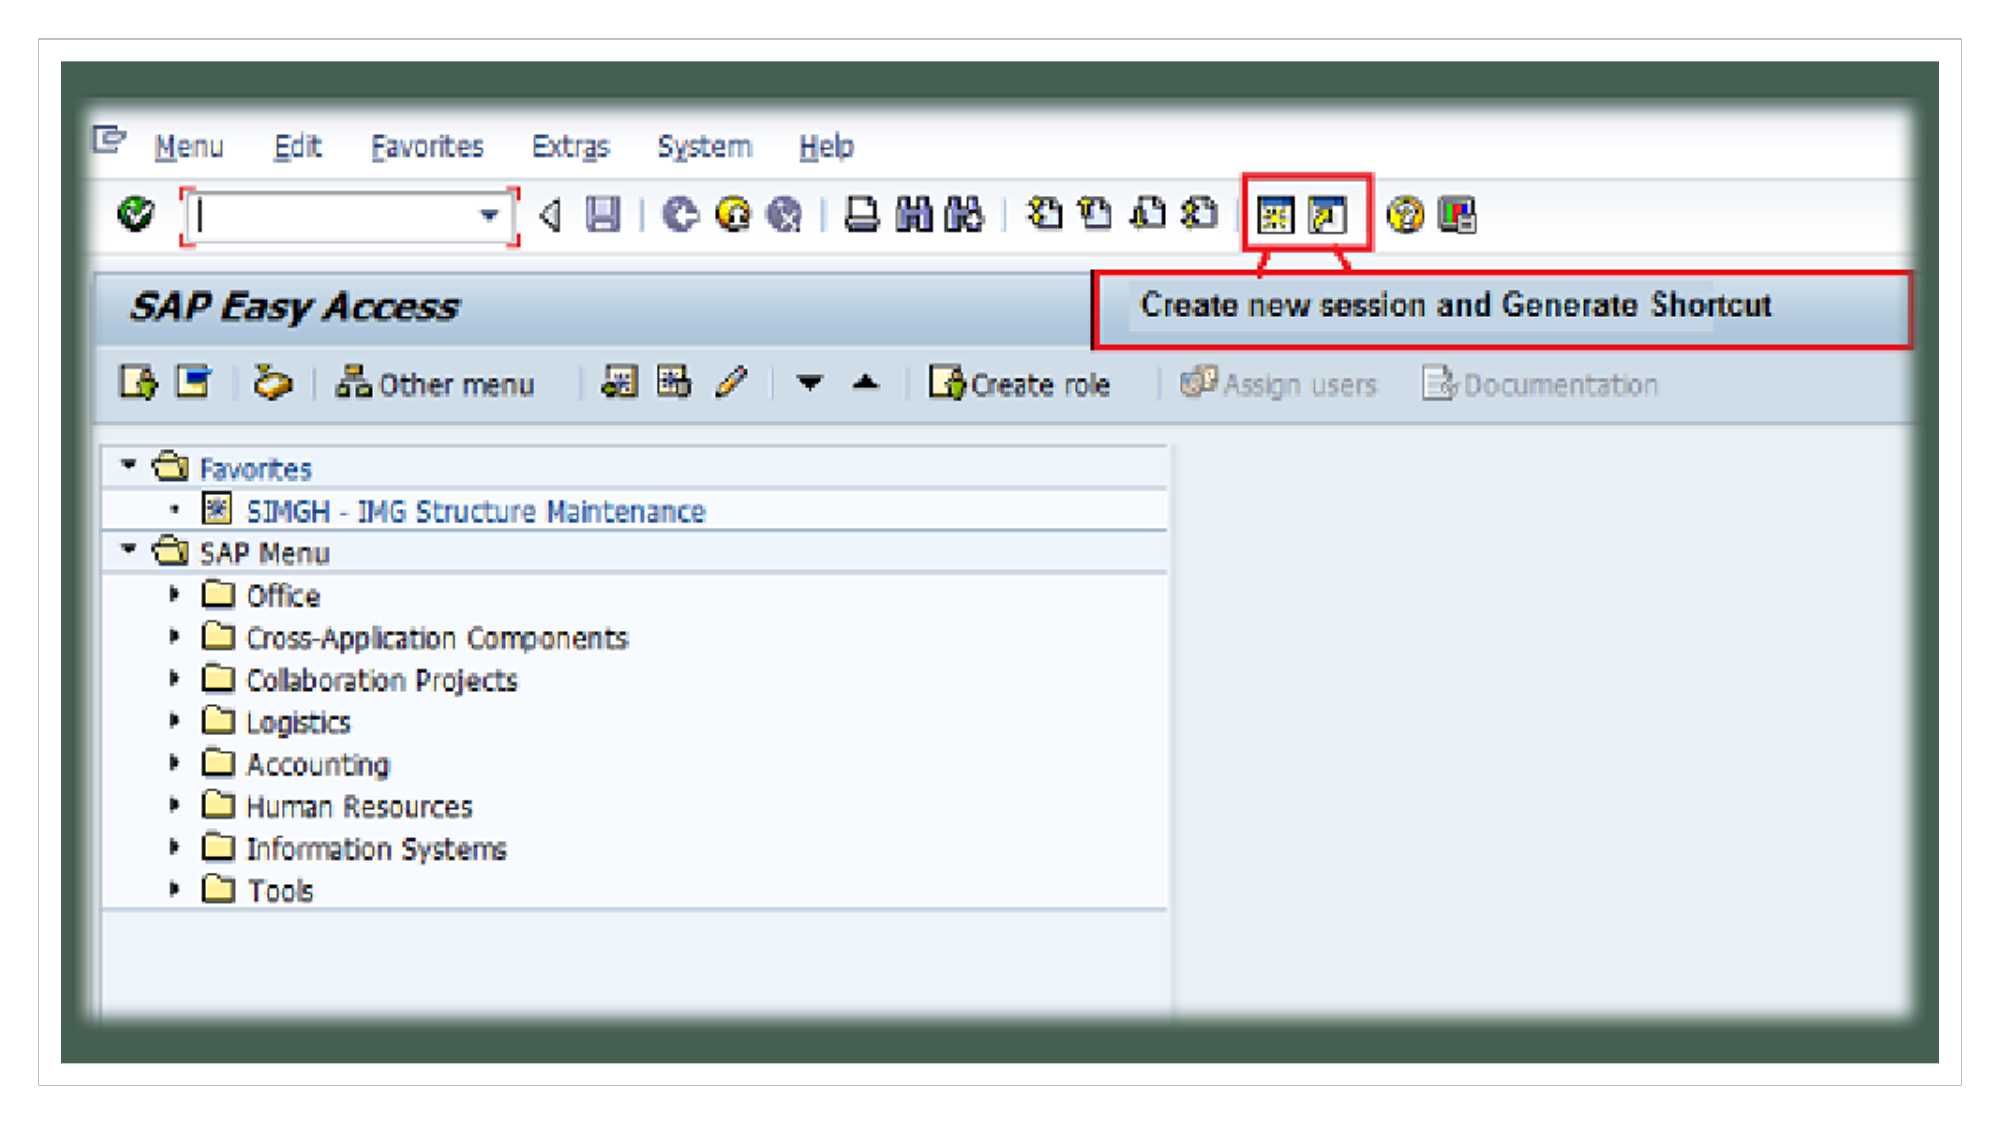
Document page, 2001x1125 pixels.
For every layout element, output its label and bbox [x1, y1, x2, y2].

list [71, 90, 1929, 1035]
